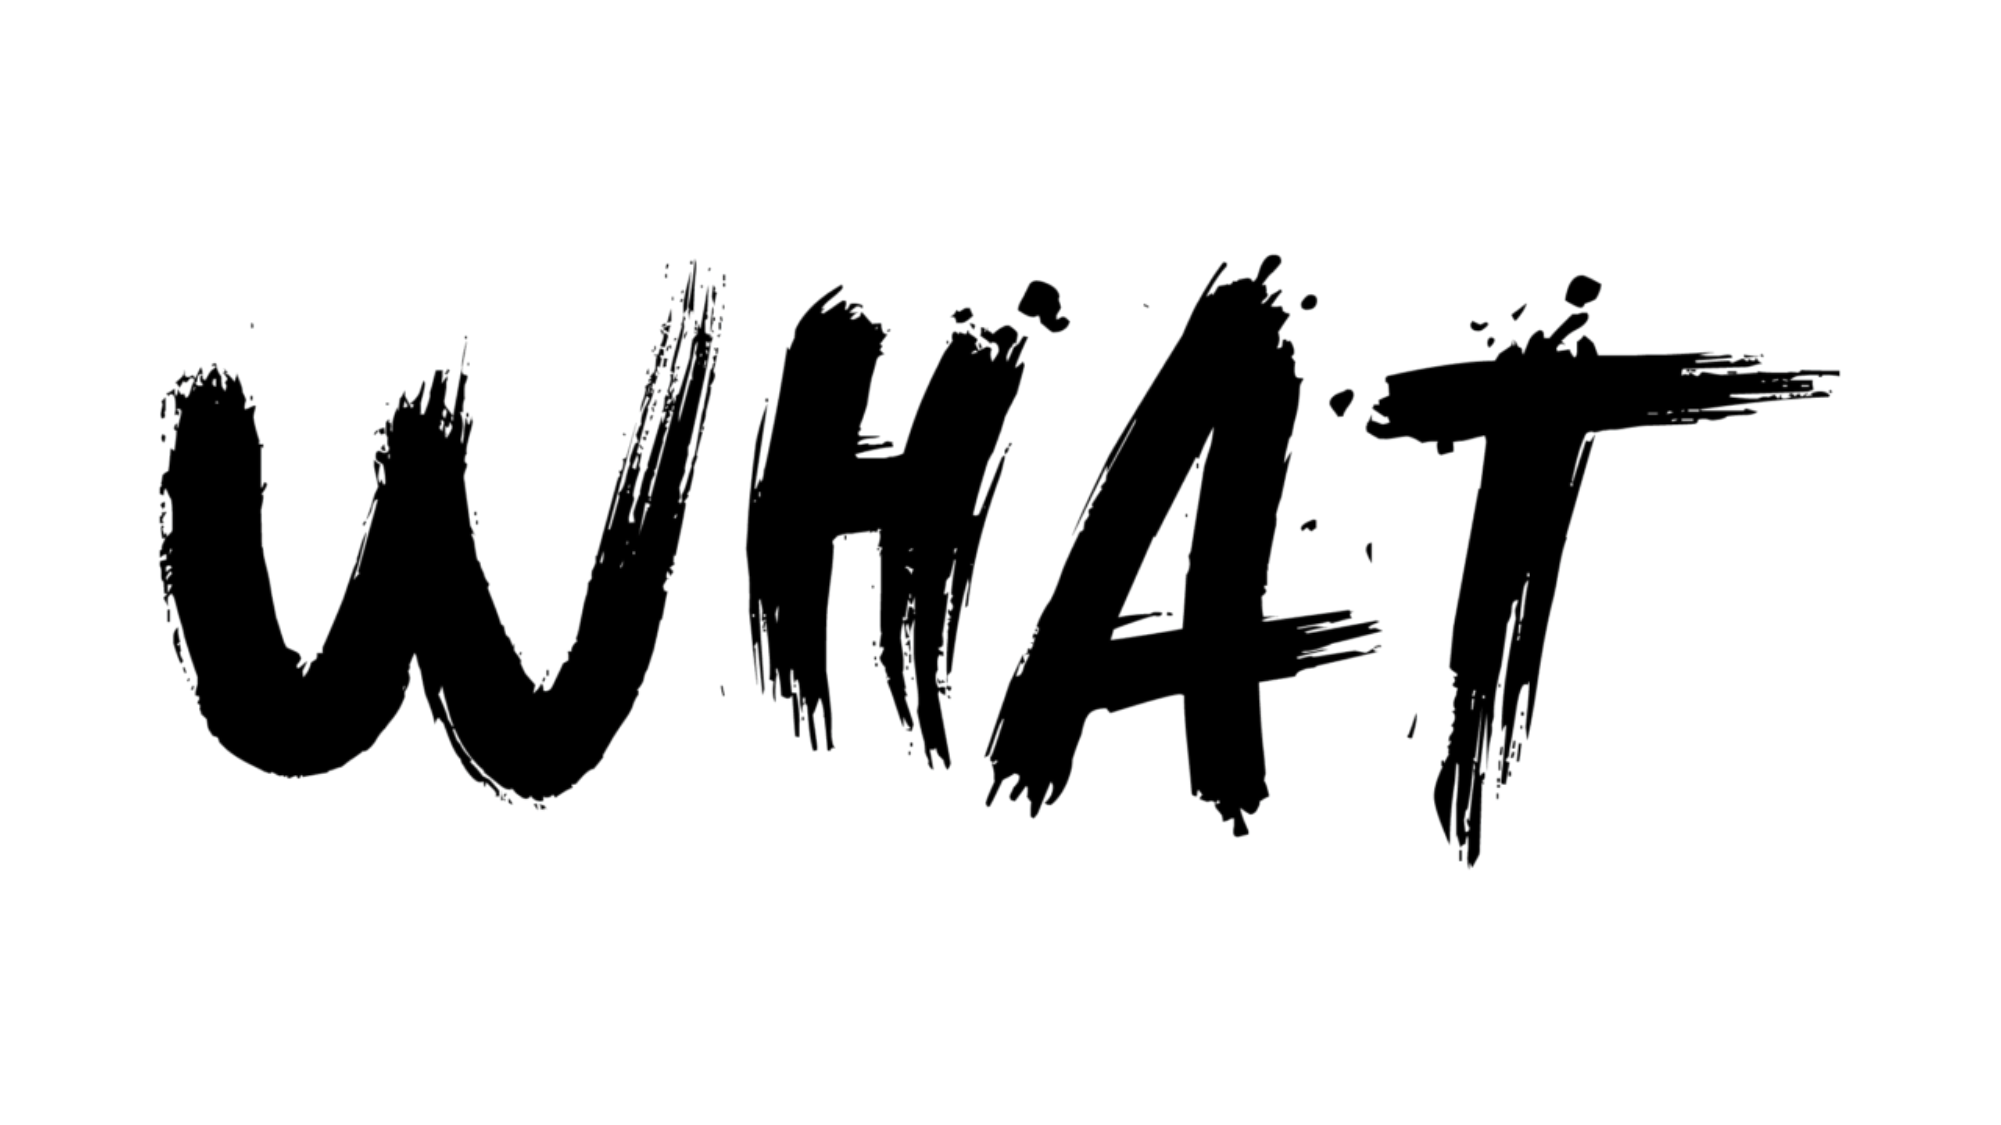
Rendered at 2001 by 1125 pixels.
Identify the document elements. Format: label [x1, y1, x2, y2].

picture [62, 221, 1938, 904]
